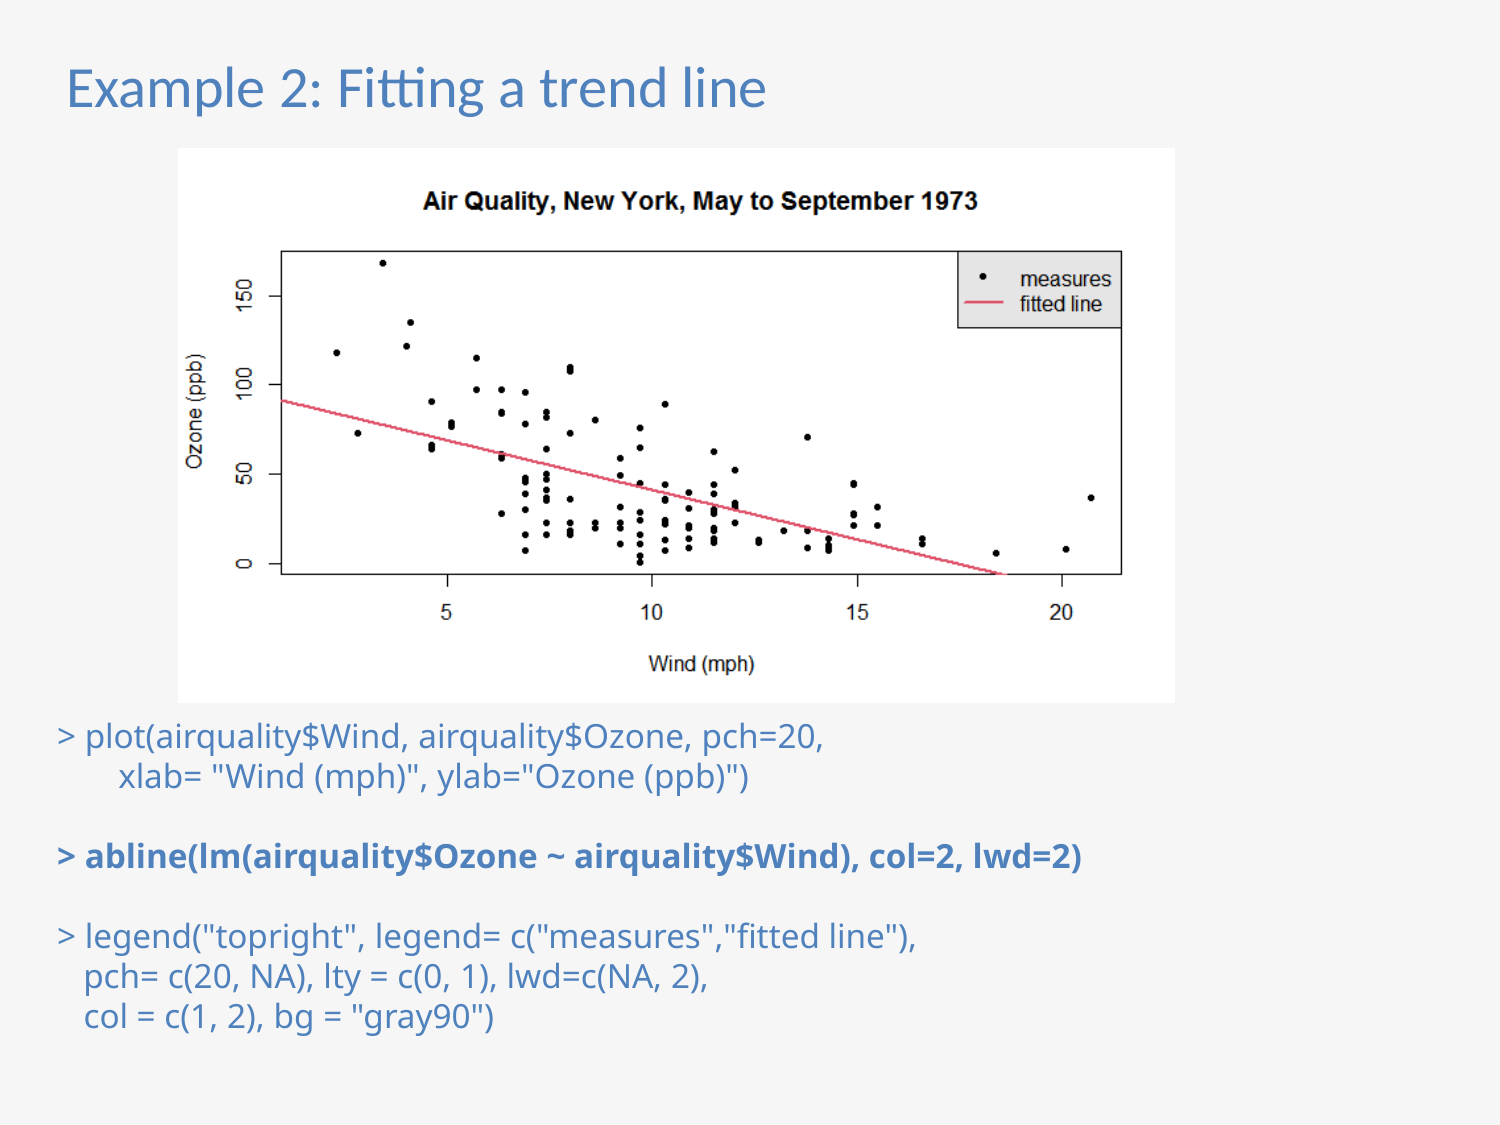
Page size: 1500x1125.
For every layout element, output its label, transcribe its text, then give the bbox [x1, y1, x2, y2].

text_box Example 2: Fitting a trend line [42, 56, 1345, 120]
picture [178, 147, 1175, 703]
text_box > plot(airquality$Wind, airquality$Ozone, pch=20, xlab= "Wind (mph)", ylab="Ozone (ppb)") > abline(lm(airquality$Ozone ~ airquality$Wind), col=2, lwd=2) > legend("topright", legend= c("measures","fitted line"), pch= c(20, NA), lty = c(0, 1), lwd=c(NA, 2), col = c(1, 2), bg = "gray90") [42, 707, 1373, 1082]
